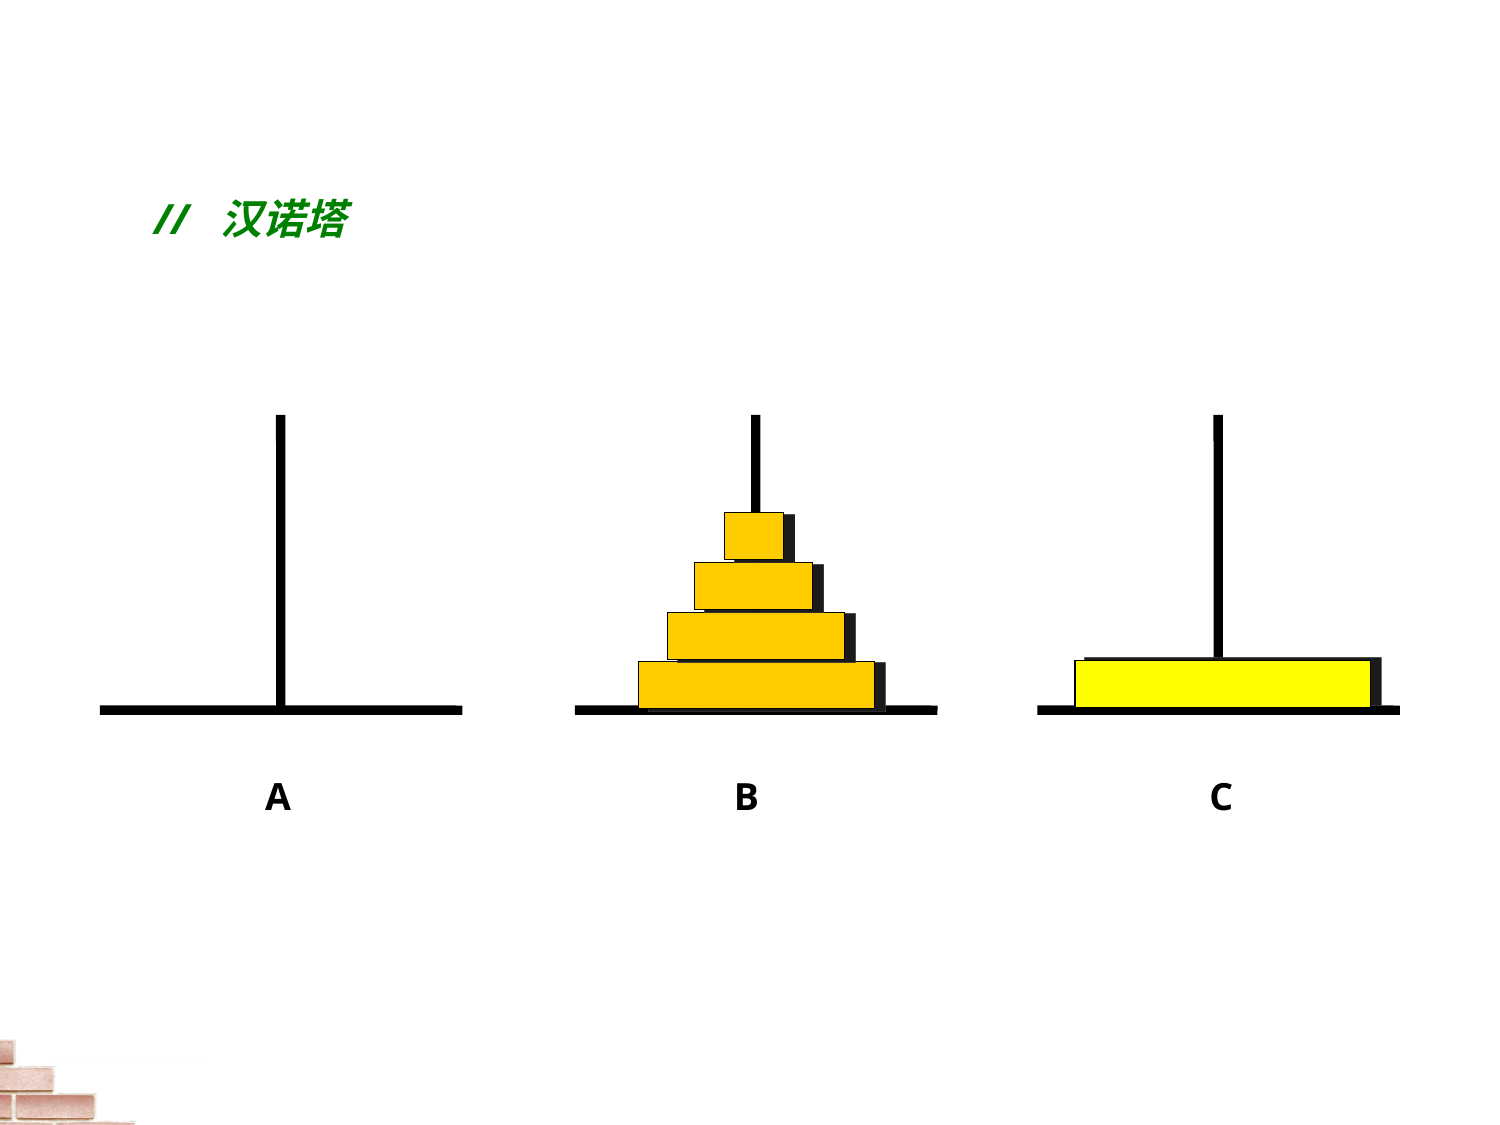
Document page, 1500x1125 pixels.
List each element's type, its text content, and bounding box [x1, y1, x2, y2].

text_box // 汉诺塔 [139, 174, 371, 251]
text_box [99, 414, 1401, 826]
picture [0, 992, 213, 1125]
